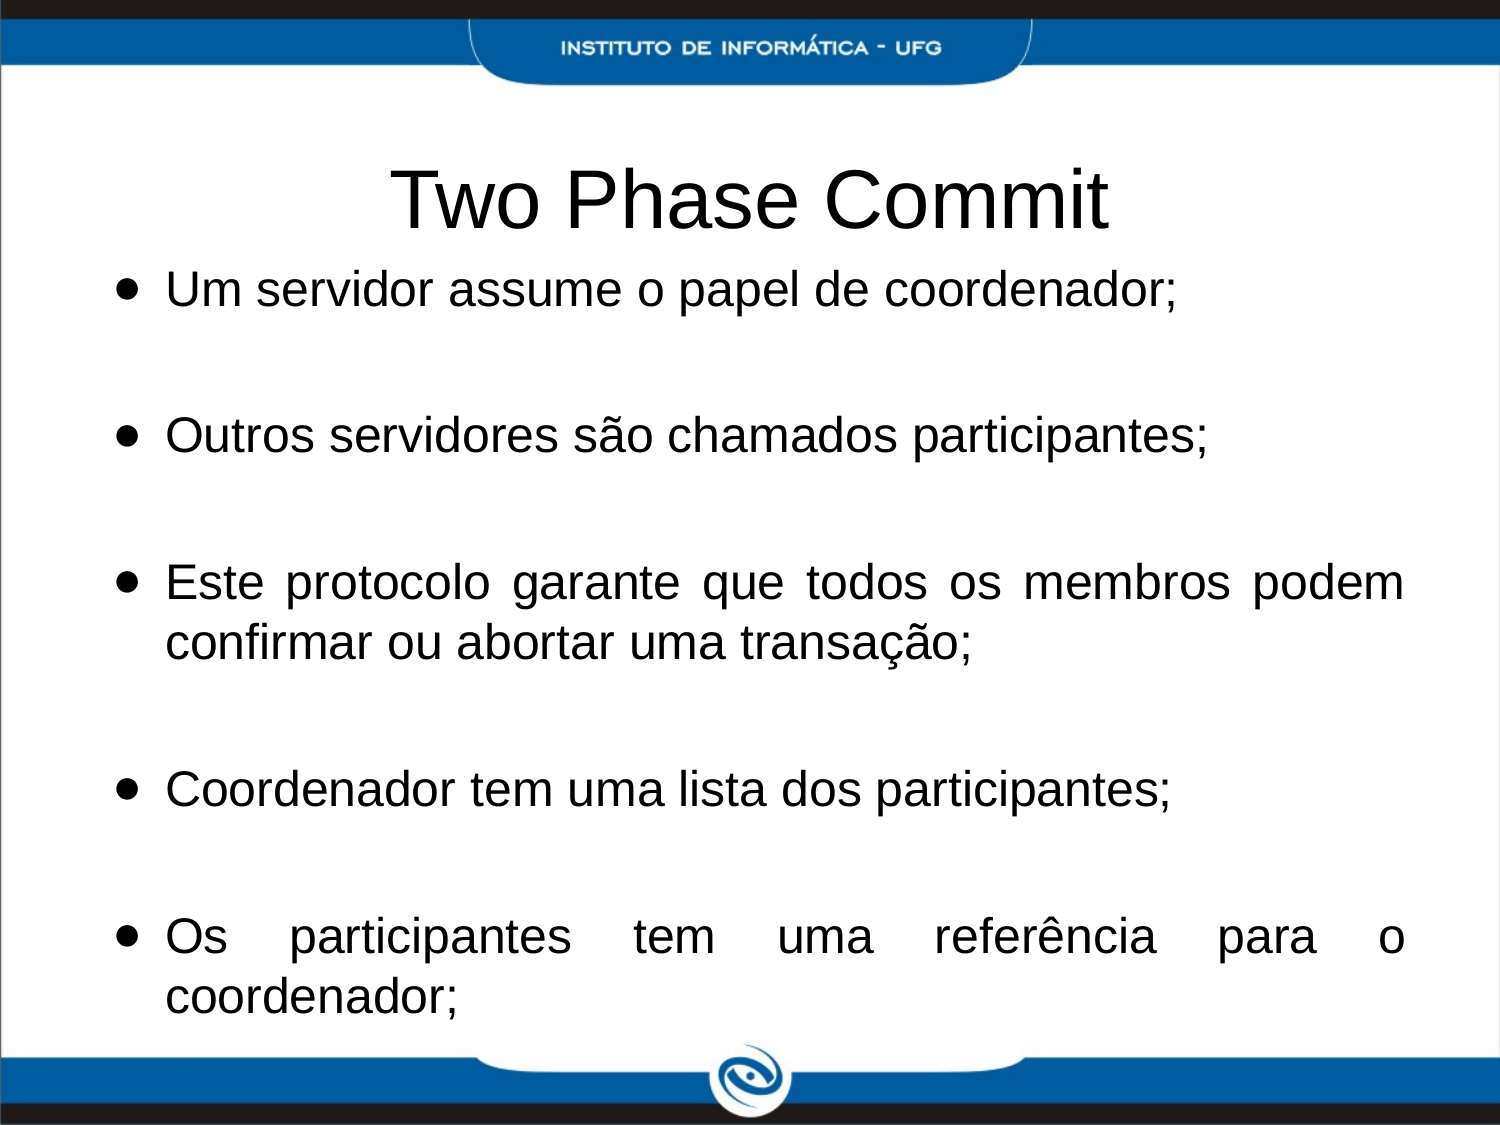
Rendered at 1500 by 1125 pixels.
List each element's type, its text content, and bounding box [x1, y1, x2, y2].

title Two Phase Commit [75, 130, 1425, 262]
picture [0, 0, 1500, 1125]
list Um servidor assume o papel de coordenador; Outros servidores são chamados participantes; Este protocolo garante que todos os membros podem confirmar ou abortar uma transação; Coordenador tem uma lista dos participantes; Os participantes tem uma referência para o coordenador; [75, 241, 1422, 908]
